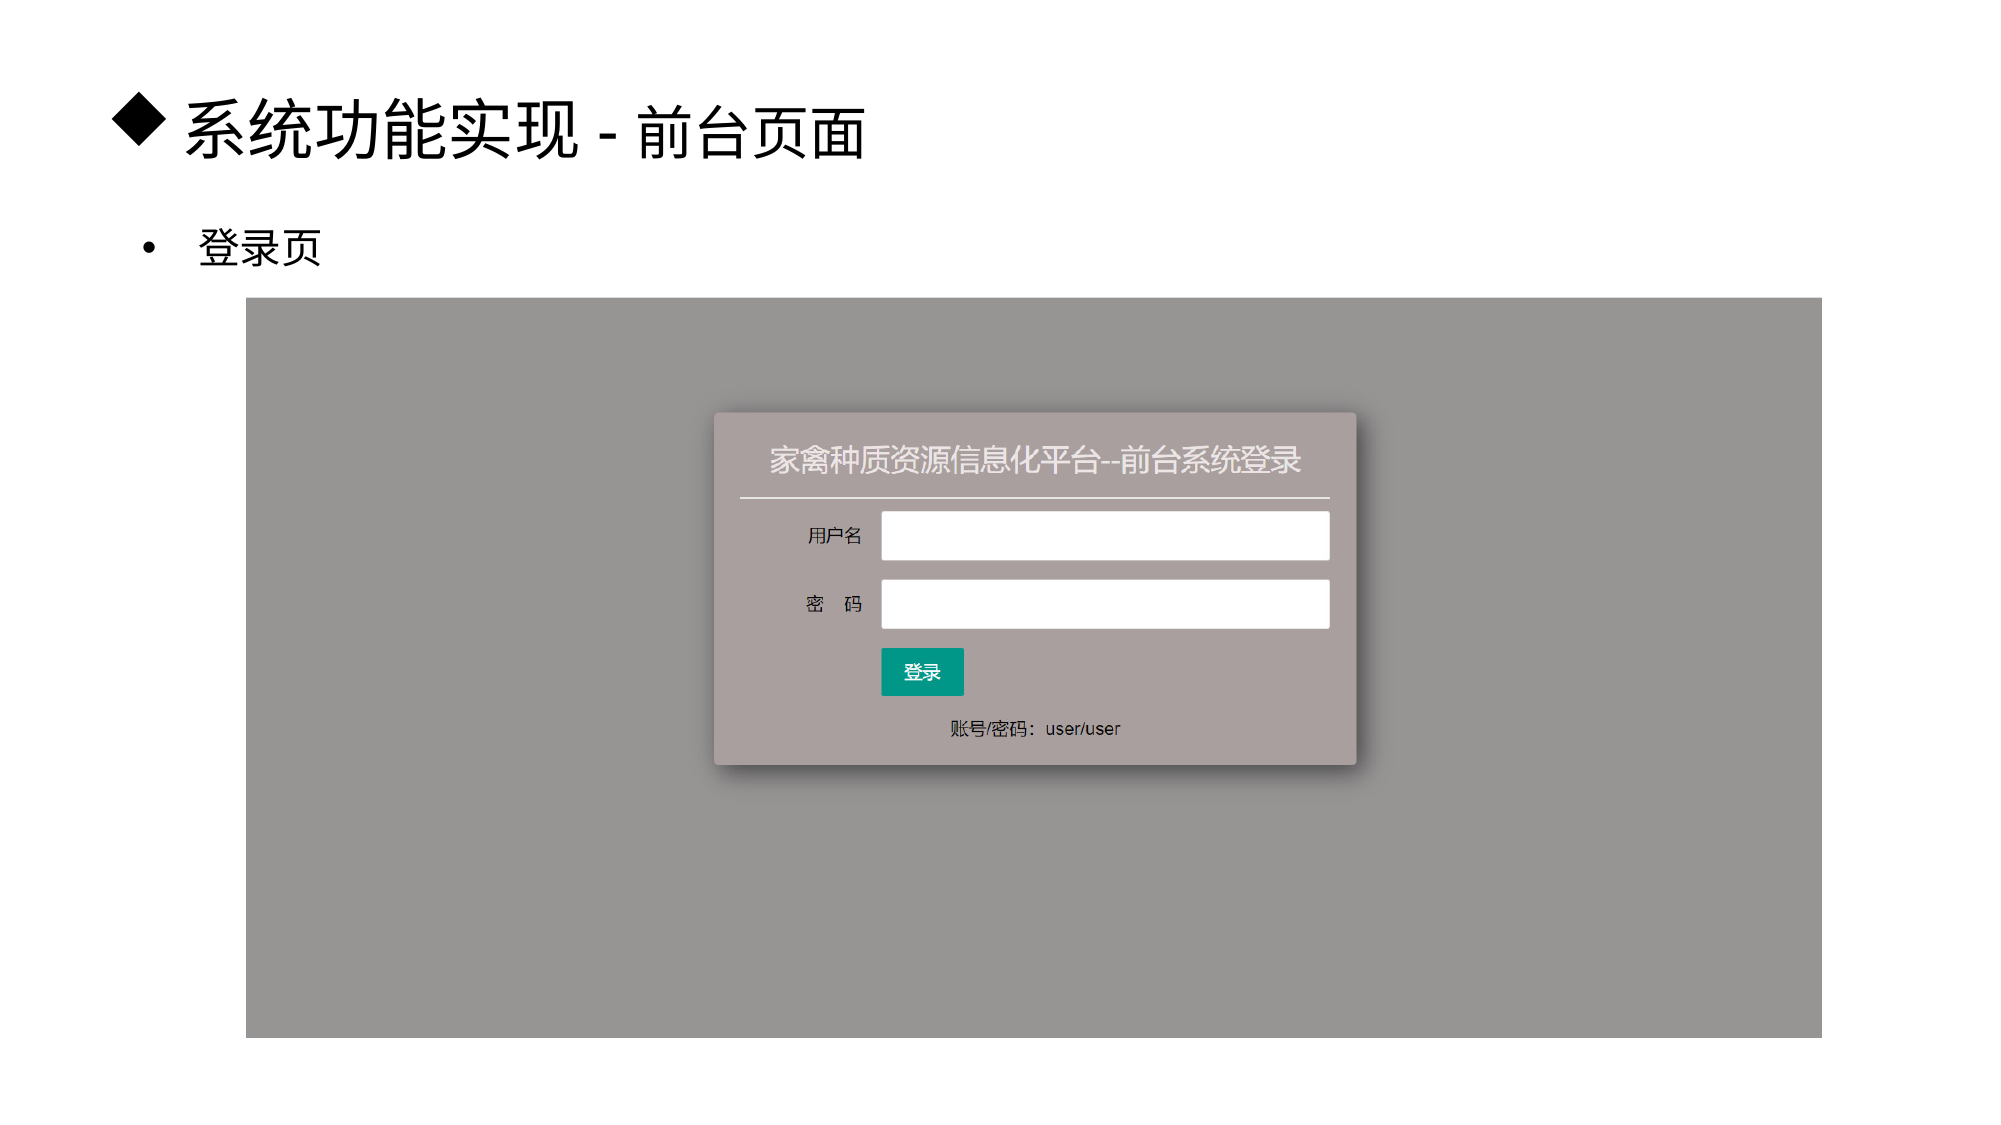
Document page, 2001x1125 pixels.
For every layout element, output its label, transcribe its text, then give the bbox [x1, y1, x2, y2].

picture [246, 297, 1822, 1038]
text_box 登录页 [127, 214, 398, 279]
text_box 系统功能实现-前台页面 [91, 40, 1052, 176]
